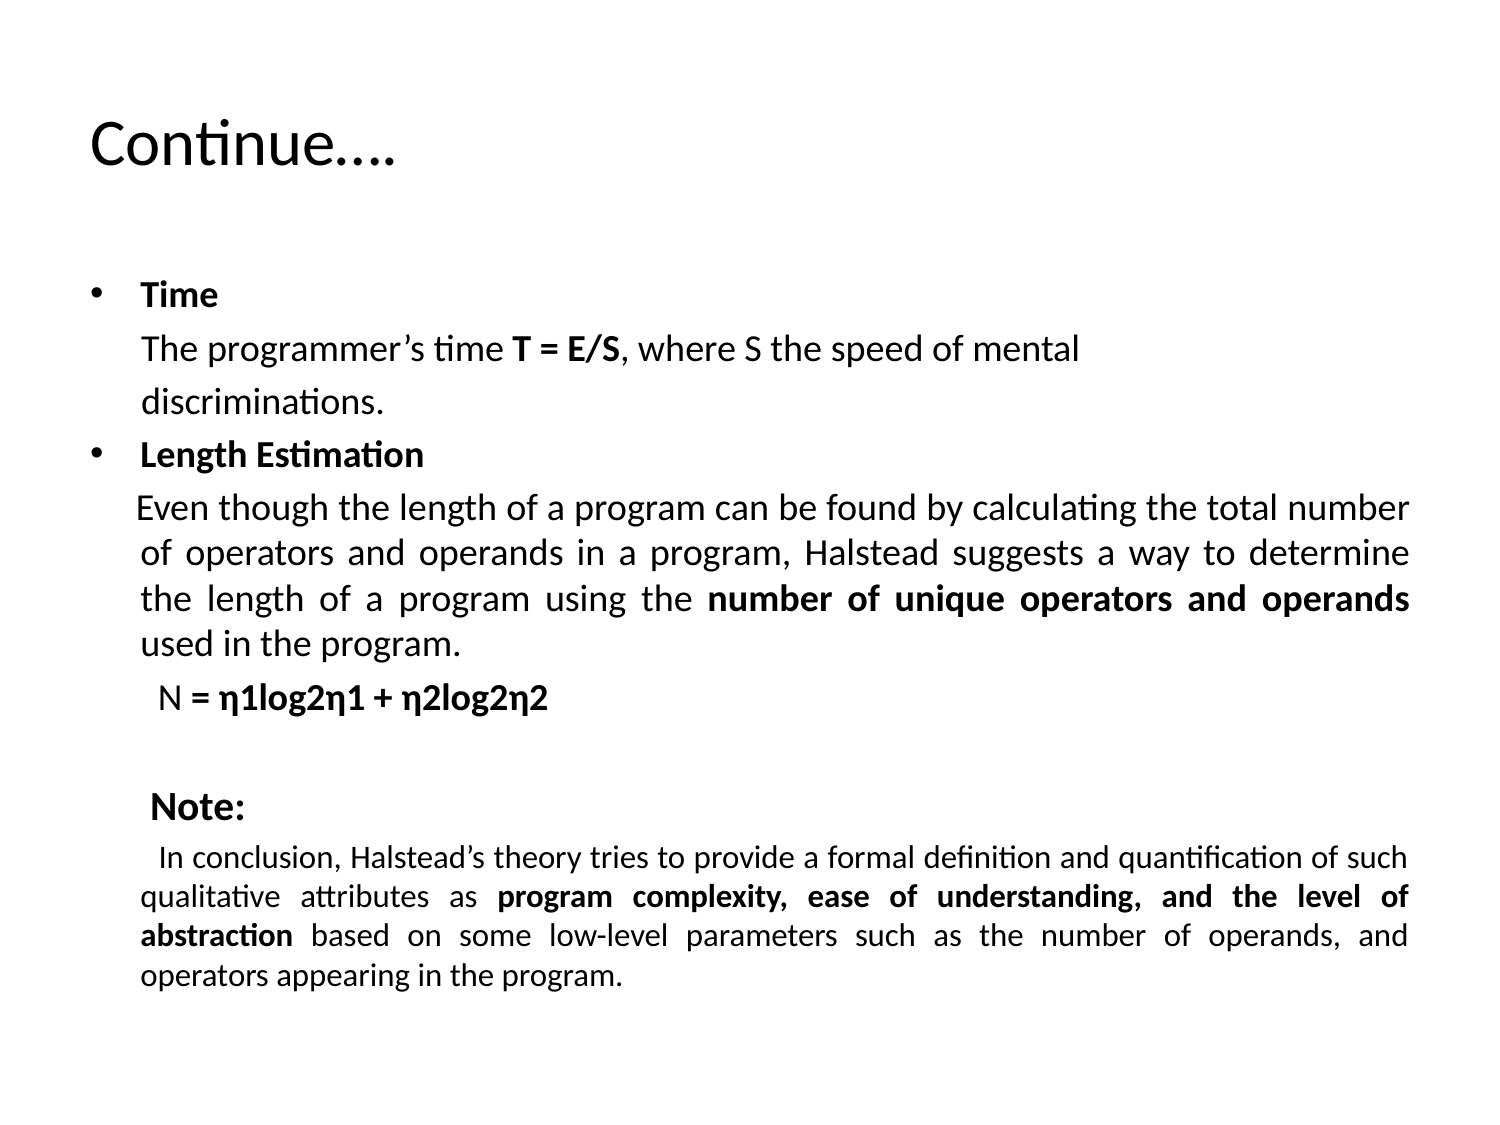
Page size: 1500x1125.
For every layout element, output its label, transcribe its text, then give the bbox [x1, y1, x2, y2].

list Time The programmer’s time T = E/S, where S the speed of mental discriminations. Length Estimation Even though the length of a program can be found by calculating the total number of operators and operands in a program, Halstead suggests a way to determine the length of a program using the number of unique operators and operands used in the program. N = η1log2η1 + η2log2η2 Note: In conclusion, Halstead’s theory tries to provide a formal definition and quantification of such qualitative attributes as program complexity, ease of understanding, and the level of abstraction based on some low-level parameters such as the number of operands, and operators appearing in the program. [75, 262, 1425, 1005]
title Continue…. [75, 45, 1425, 233]
